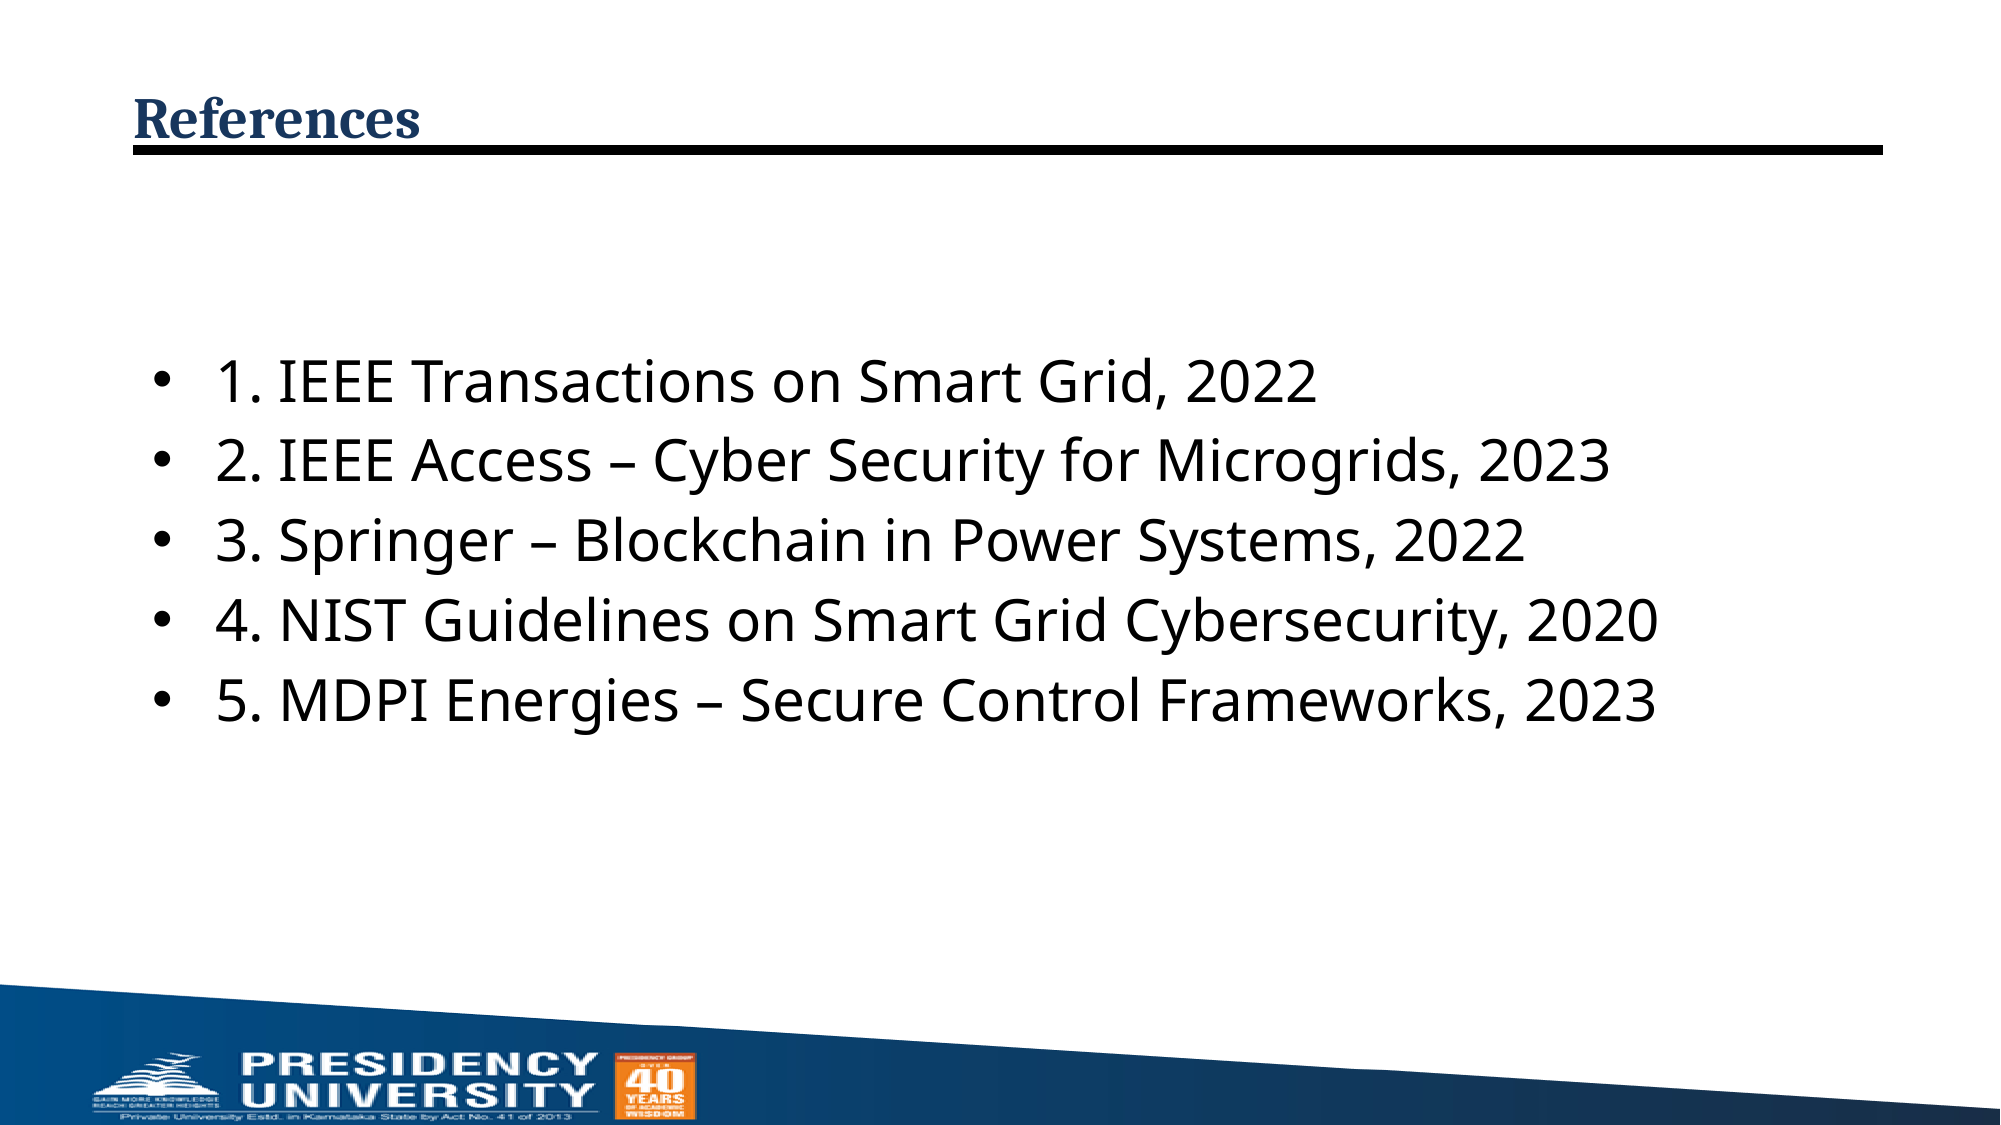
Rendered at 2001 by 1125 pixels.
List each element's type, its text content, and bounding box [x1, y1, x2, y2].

picture [0, 982, 2000, 1125]
list 1. IEEE Transactions on Smart Grid, 2022 2. IEEE Access – Cyber Security for Microgrids, 2023 3. Springer – Blockchain in Power Systems, 2022 4. NIST Guidelines on Smart Grid Cybersecurity, 2020 5. MDPI Energies – Secure Control Frameworks, 2023 [125, 336, 1875, 1115]
title References [118, 75, 1869, 155]
